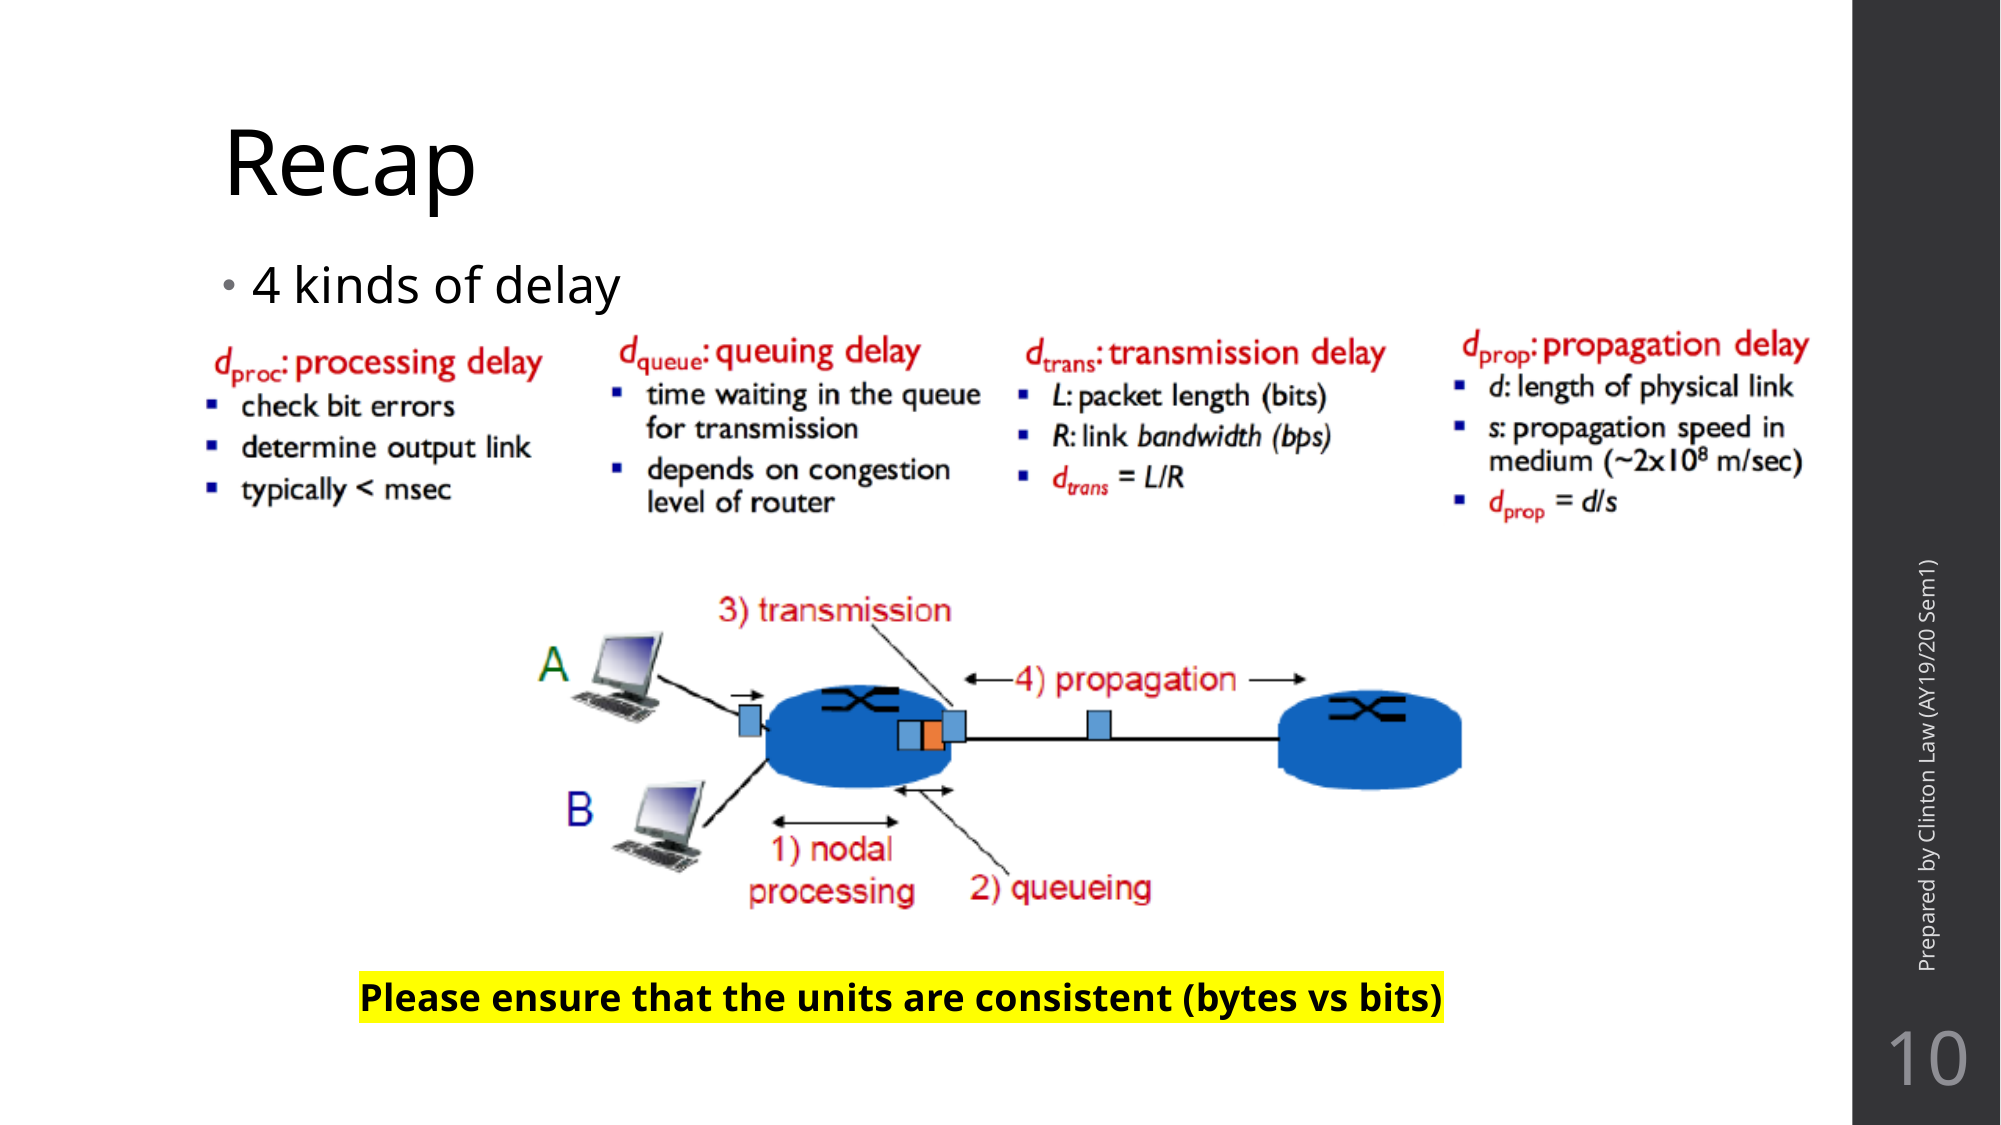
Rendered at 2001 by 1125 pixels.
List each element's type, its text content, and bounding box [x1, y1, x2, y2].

text_box Please ensure that the units are consistent (bytes vs bits) [186, 969, 1617, 1061]
title Recap [206, 5, 1797, 223]
picture [583, 318, 995, 539]
list 4 kinds of delay [206, 249, 1617, 964]
footer Prepared by Clinton Law (AY19/20 Sem1) [1897, 400, 1958, 988]
picture [179, 312, 557, 545]
picture [1005, 318, 1405, 500]
picture [536, 585, 1468, 957]
picture [1442, 318, 1827, 526]
slide_number 10 [1852, 1012, 2000, 1110]
